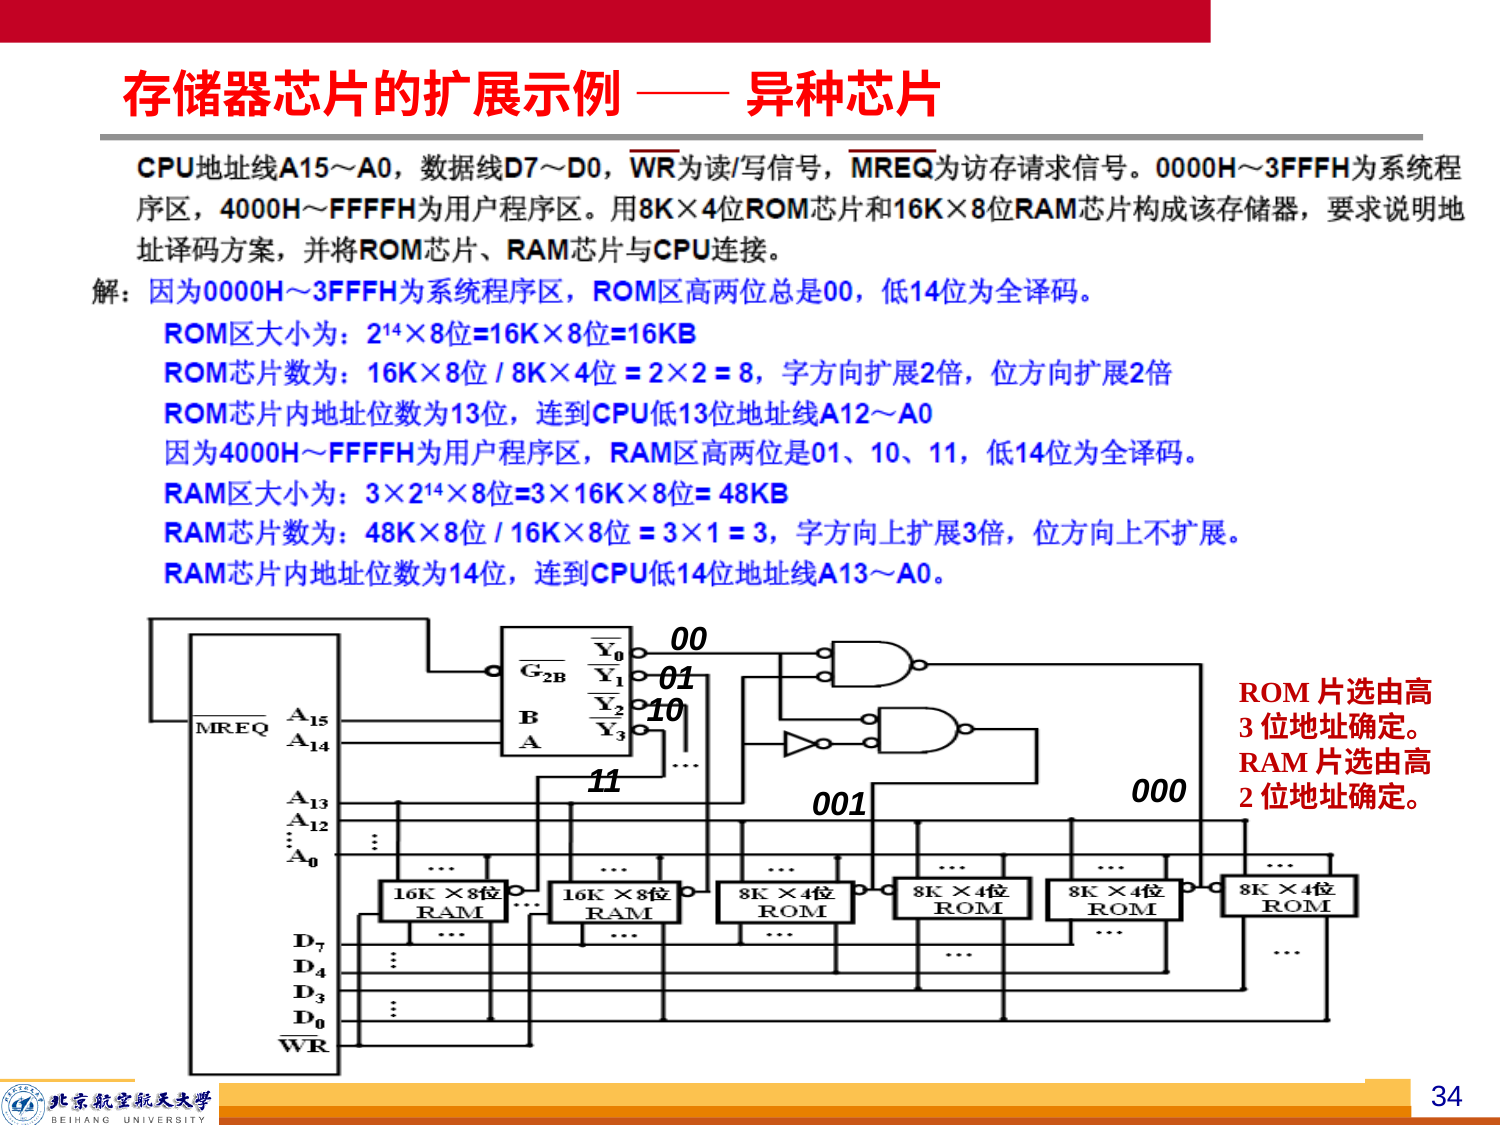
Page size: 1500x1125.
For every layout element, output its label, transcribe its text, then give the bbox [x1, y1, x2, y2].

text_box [135, 609, 1459, 1083]
picture [67, 148, 1495, 597]
picture [0, 1082, 219, 1125]
title 存储器芯片的扩展示例 —— 异种芯片 [111, 65, 1401, 129]
